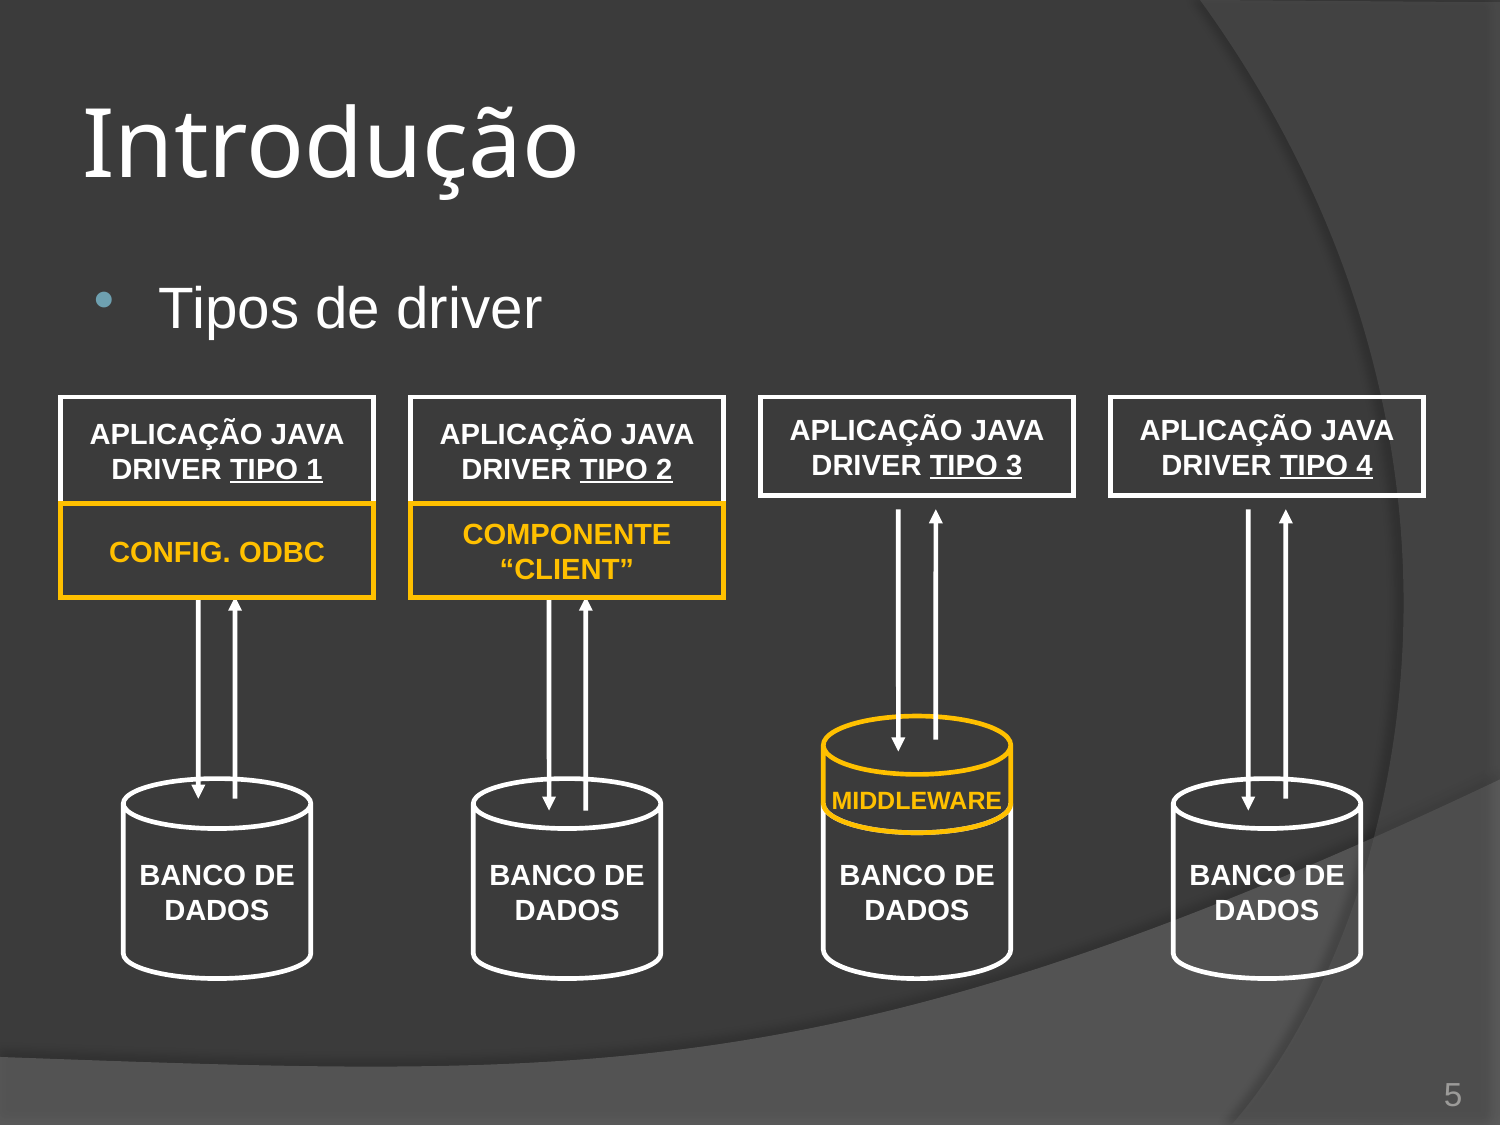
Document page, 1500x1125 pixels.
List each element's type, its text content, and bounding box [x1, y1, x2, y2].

text_box [892, 509, 905, 752]
text_box [1242, 509, 1255, 811]
text_box BANCO DE DADOS [473, 779, 661, 979]
text_box [1279, 509, 1293, 799]
slide_number 5 [1337, 1053, 1463, 1114]
text_box CONFIG. ODBC [60, 503, 374, 598]
text_box [929, 509, 943, 740]
text_box BANCO DE DADOS [1173, 779, 1361, 979]
text_box [192, 598, 205, 799]
text_box [228, 598, 242, 799]
text_box APLICAÇÃO JAVA DRIVER TIPO 4 [1110, 397, 1424, 496]
title Introdução [74, 44, 1301, 233]
text_box MIDDLEWARE [823, 716, 1011, 833]
text_box BANCO DE DADOS [123, 779, 311, 979]
list Tipos de driver [74, 262, 1301, 1006]
text_box [579, 598, 593, 811]
text_box COMPONENTE “CLIENT” [410, 503, 724, 598]
text_box [542, 598, 556, 811]
text_box APLICAÇÃO JAVA DRIVER TIPO 1 [60, 397, 374, 503]
text_box APLICAÇÃO JAVA DRIVER TIPO 3 [760, 397, 1074, 496]
text_box APLICAÇÃO JAVA DRIVER TIPO 2 [410, 397, 724, 503]
